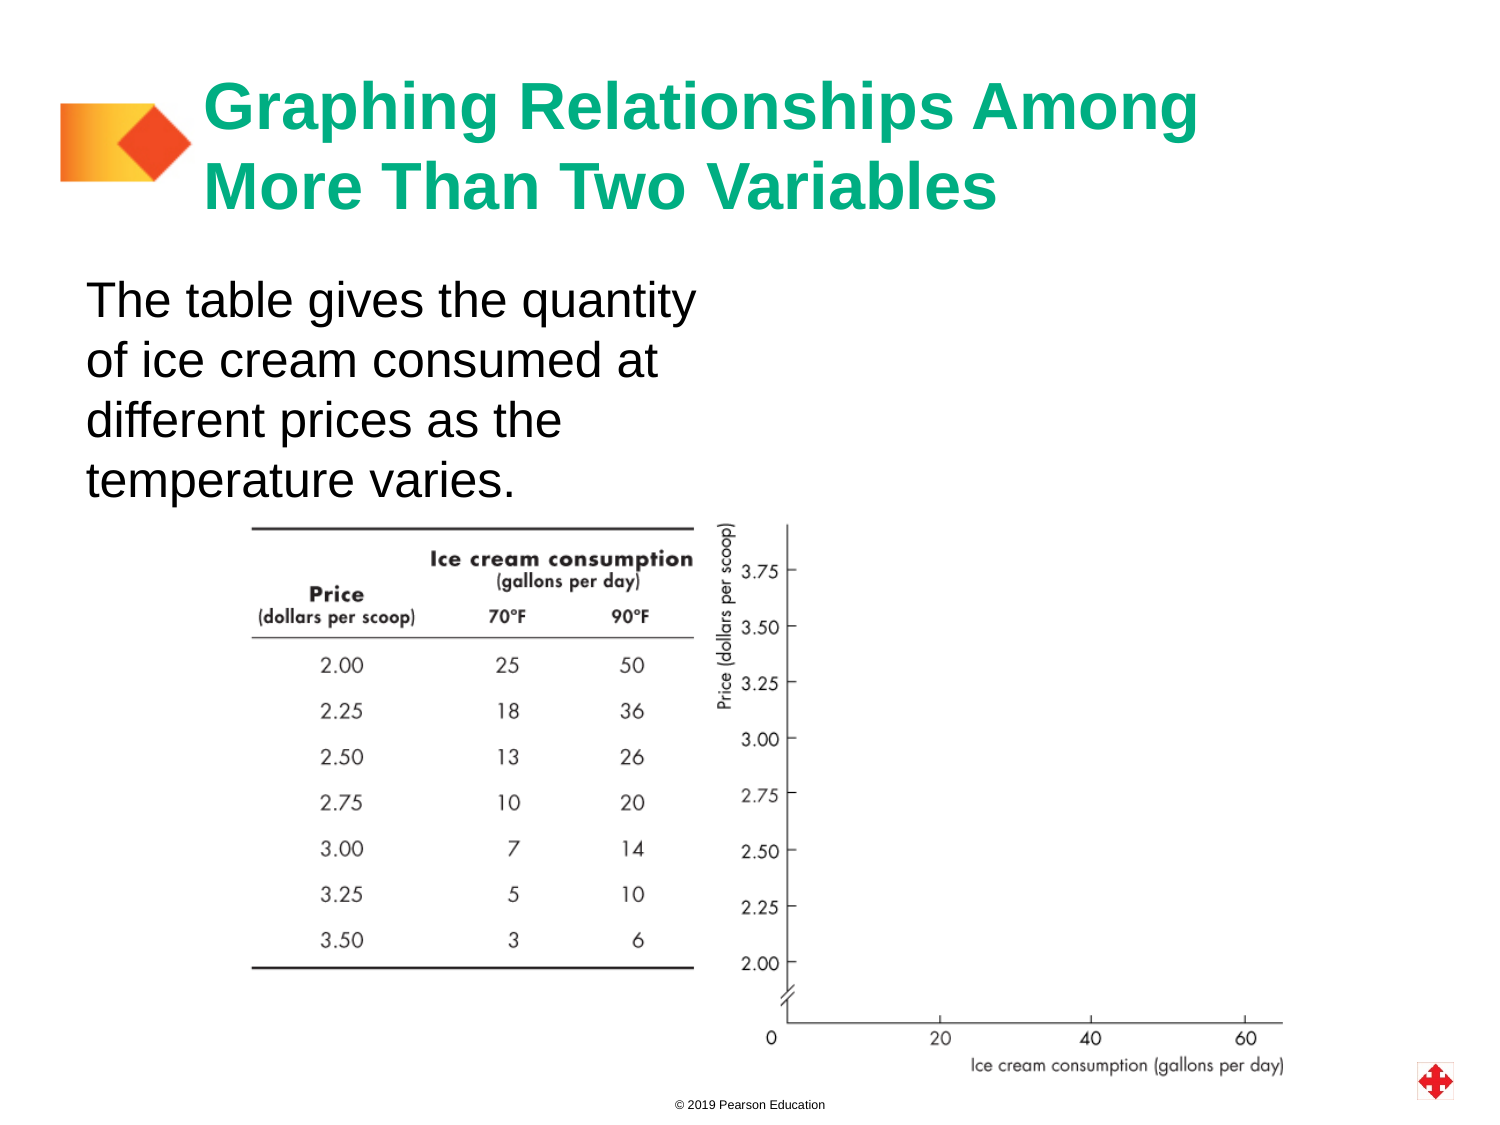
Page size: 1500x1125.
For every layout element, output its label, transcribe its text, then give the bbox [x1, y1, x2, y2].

picture [1417, 1062, 1455, 1100]
list The table gives the quantity of ice cream consumed at different prices as the temperature varies. [59, 259, 750, 1003]
picture [237, 512, 1298, 1095]
picture [59, 102, 188, 184]
title Graphing Relationships Among More Than Two Variables [188, 50, 1364, 236]
